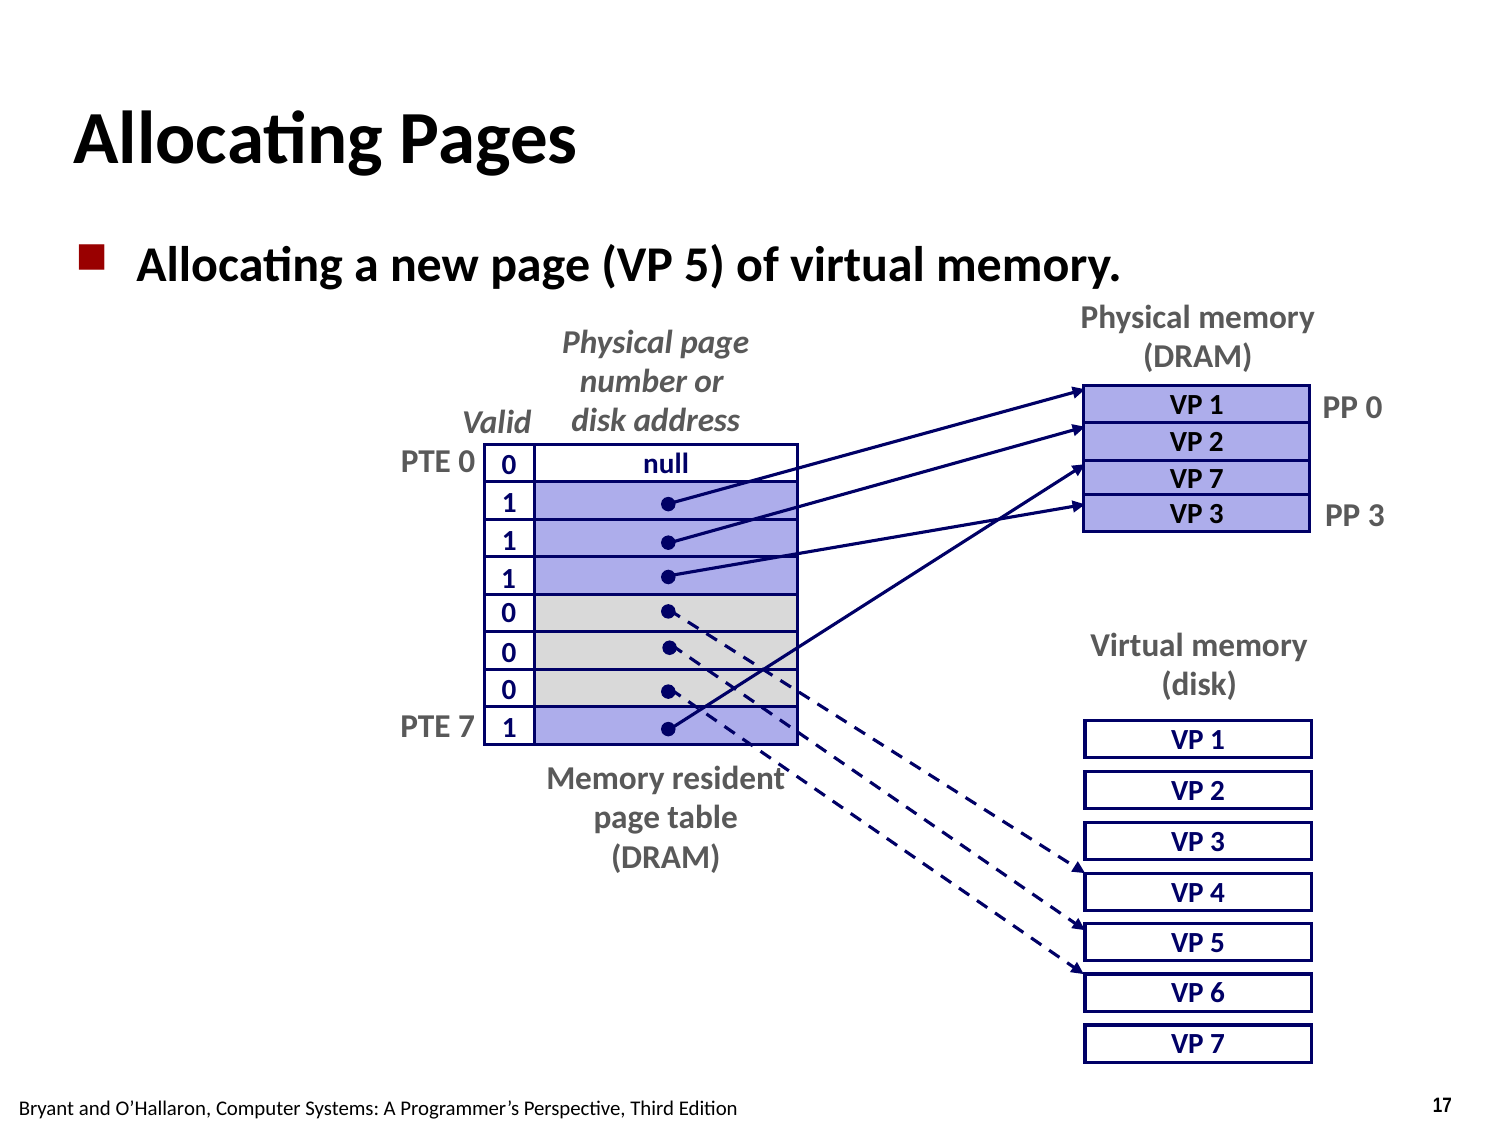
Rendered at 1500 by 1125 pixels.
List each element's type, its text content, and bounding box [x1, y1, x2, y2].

text_box [670, 500, 1085, 576]
text_box [535, 519, 798, 556]
text_box [662, 497, 675, 511]
text_box VP 1 [1083, 385, 1310, 423]
text_box VP 1 [1084, 720, 1312, 758]
text_box [662, 605, 675, 618]
text_box 0 [486, 664, 532, 714]
text_box null [535, 444, 798, 481]
text_box [535, 594, 798, 632]
text_box [1069, 961, 1084, 975]
text_box 1 [490, 714, 532, 753]
text_box [674, 386, 1083, 503]
text_box PP 0 [1307, 379, 1398, 435]
text_box PTE 7 [385, 698, 490, 753]
title Allocating Pages [58, 71, 1304, 197]
text_box [708, 669, 798, 706]
text_box [1071, 917, 1085, 931]
list Allocating a new page (VP 5) of virtual memory. [65, 223, 1361, 1039]
text_box [535, 669, 762, 706]
text_box 0 [486, 627, 532, 664]
text_box VP 2 [1083, 423, 1310, 461]
text_box [675, 424, 1083, 542]
text_box [1071, 861, 1085, 874]
text_box 1 [487, 515, 532, 566]
text_box 0 [486, 587, 531, 627]
text_box Memory resident page table (DRAM) [531, 750, 801, 884]
text_box Virtual memory (disk) [1075, 617, 1324, 711]
text_box 0 [491, 439, 532, 477]
text_box [531, 556, 535, 594]
text_box 1 [486, 553, 531, 587]
text_box VP 3 [1084, 822, 1312, 860]
text_box VP 6 [1084, 973, 1312, 1012]
text_box VP 3 [1083, 494, 1310, 532]
text_box VP 5 [1084, 923, 1312, 961]
text_box Valid [447, 394, 560, 449]
text_box VP 4 [1084, 873, 1312, 911]
text_box [535, 481, 798, 519]
text_box PP 3 [1310, 488, 1400, 543]
text_box [662, 570, 675, 584]
text_box [1000, 464, 1085, 518]
text_box [535, 706, 798, 745]
text_box 1 [487, 477, 532, 515]
text_box VP 2 [1084, 771, 1312, 809]
text_box [662, 685, 675, 698]
text_box [662, 536, 675, 549]
text_box [663, 641, 676, 654]
text_box PTE 0 [385, 433, 491, 489]
text_box [535, 556, 798, 594]
text_box Physical memory (DRAM) [1065, 289, 1330, 384]
text_box VP 7 [1084, 1024, 1312, 1063]
text_box [662, 722, 675, 736]
text_box [531, 594, 535, 632]
text_box Physical page number or disk address [547, 314, 765, 448]
text_box VP 7 [1083, 461, 1310, 494]
